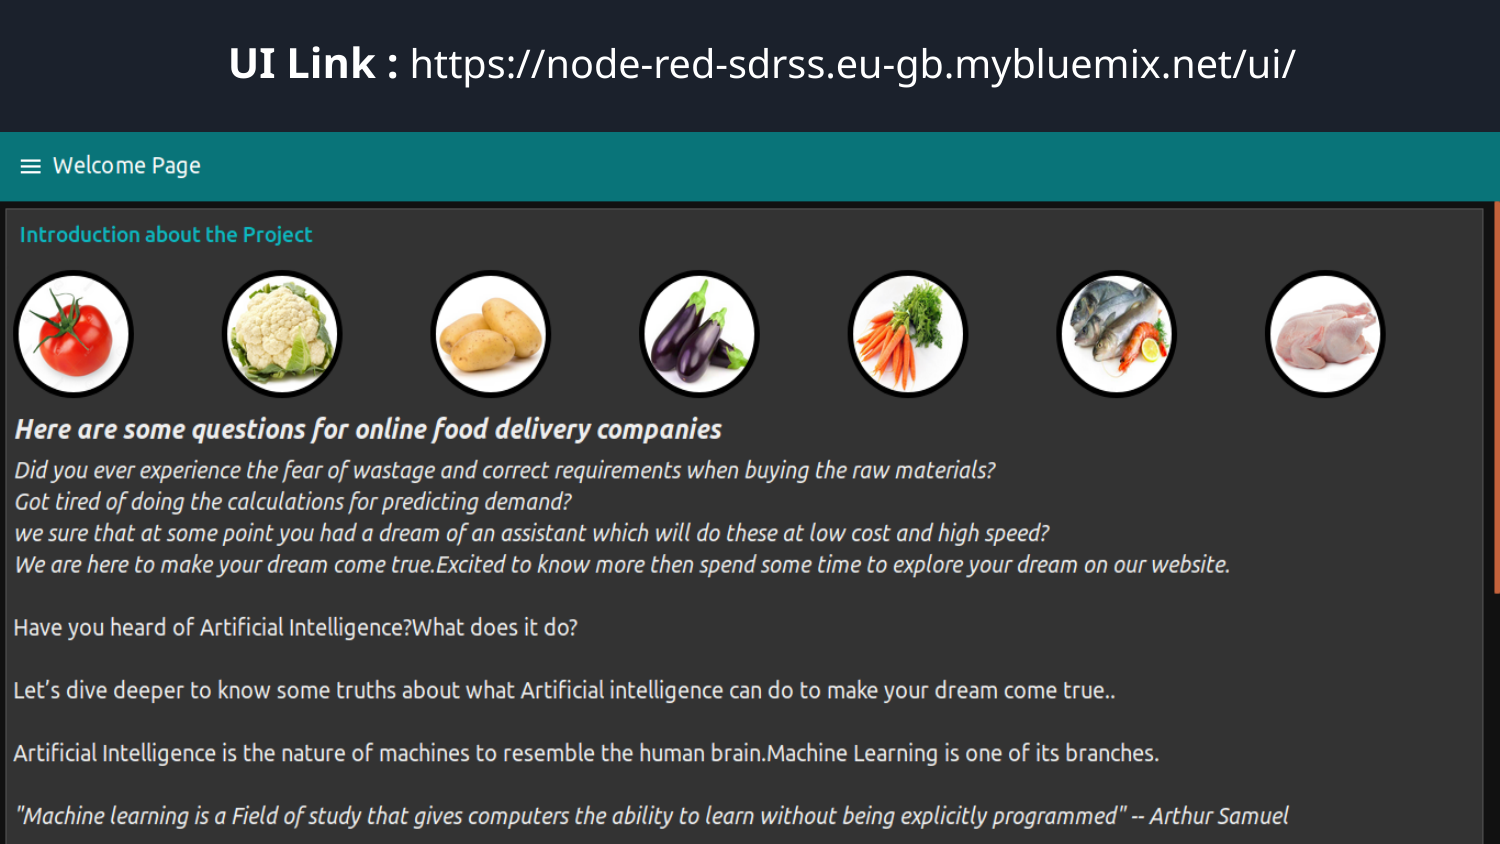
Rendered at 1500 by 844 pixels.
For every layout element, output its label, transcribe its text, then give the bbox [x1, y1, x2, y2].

picture [0, 132, 1500, 844]
title UI Link : https://node-red-sdrss.eu-gb.mybluemix.net/ui/ [212, 22, 1368, 130]
